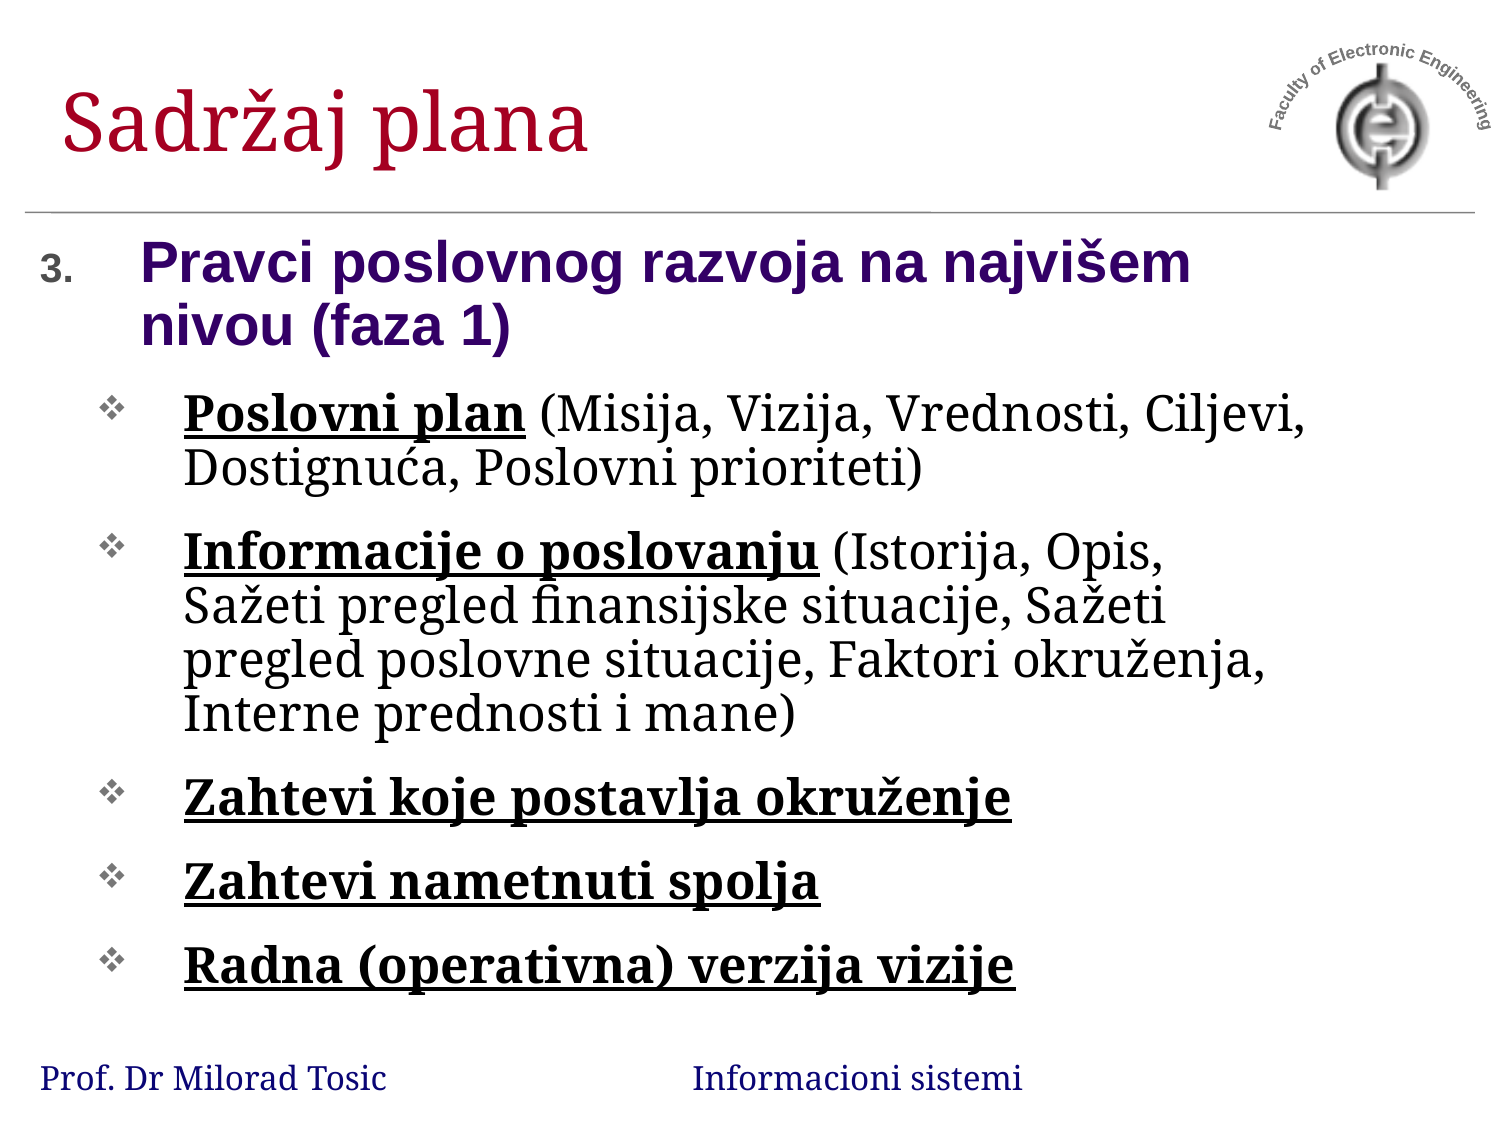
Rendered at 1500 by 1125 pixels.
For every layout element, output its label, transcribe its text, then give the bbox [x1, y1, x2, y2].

footer Prof. Dr Milorad Tosic Informacioni sistemi [24, 1049, 1201, 1101]
list Pravci poslovnog razvoja na najvišem nivou (faza 1) Poslovni plan (Misija, Vizija, Vrednosti, Ciljevi, Dostignuća, Poslovni prioriteti) Informacije o poslovanju (Istorija, Opis, Sažeti pregled finansijske situacije, Sažeti pregled poslovne situacije, Faktori okruženja, Interne prednosti i mane) Zahtevi koje postavlja okruženje Zahtevi nametnuti spolja Radna (operativna) verzija vizije [24, 224, 1326, 1038]
title Sadržaj plana [24, 37, 1276, 201]
picture [1314, 49, 1453, 208]
